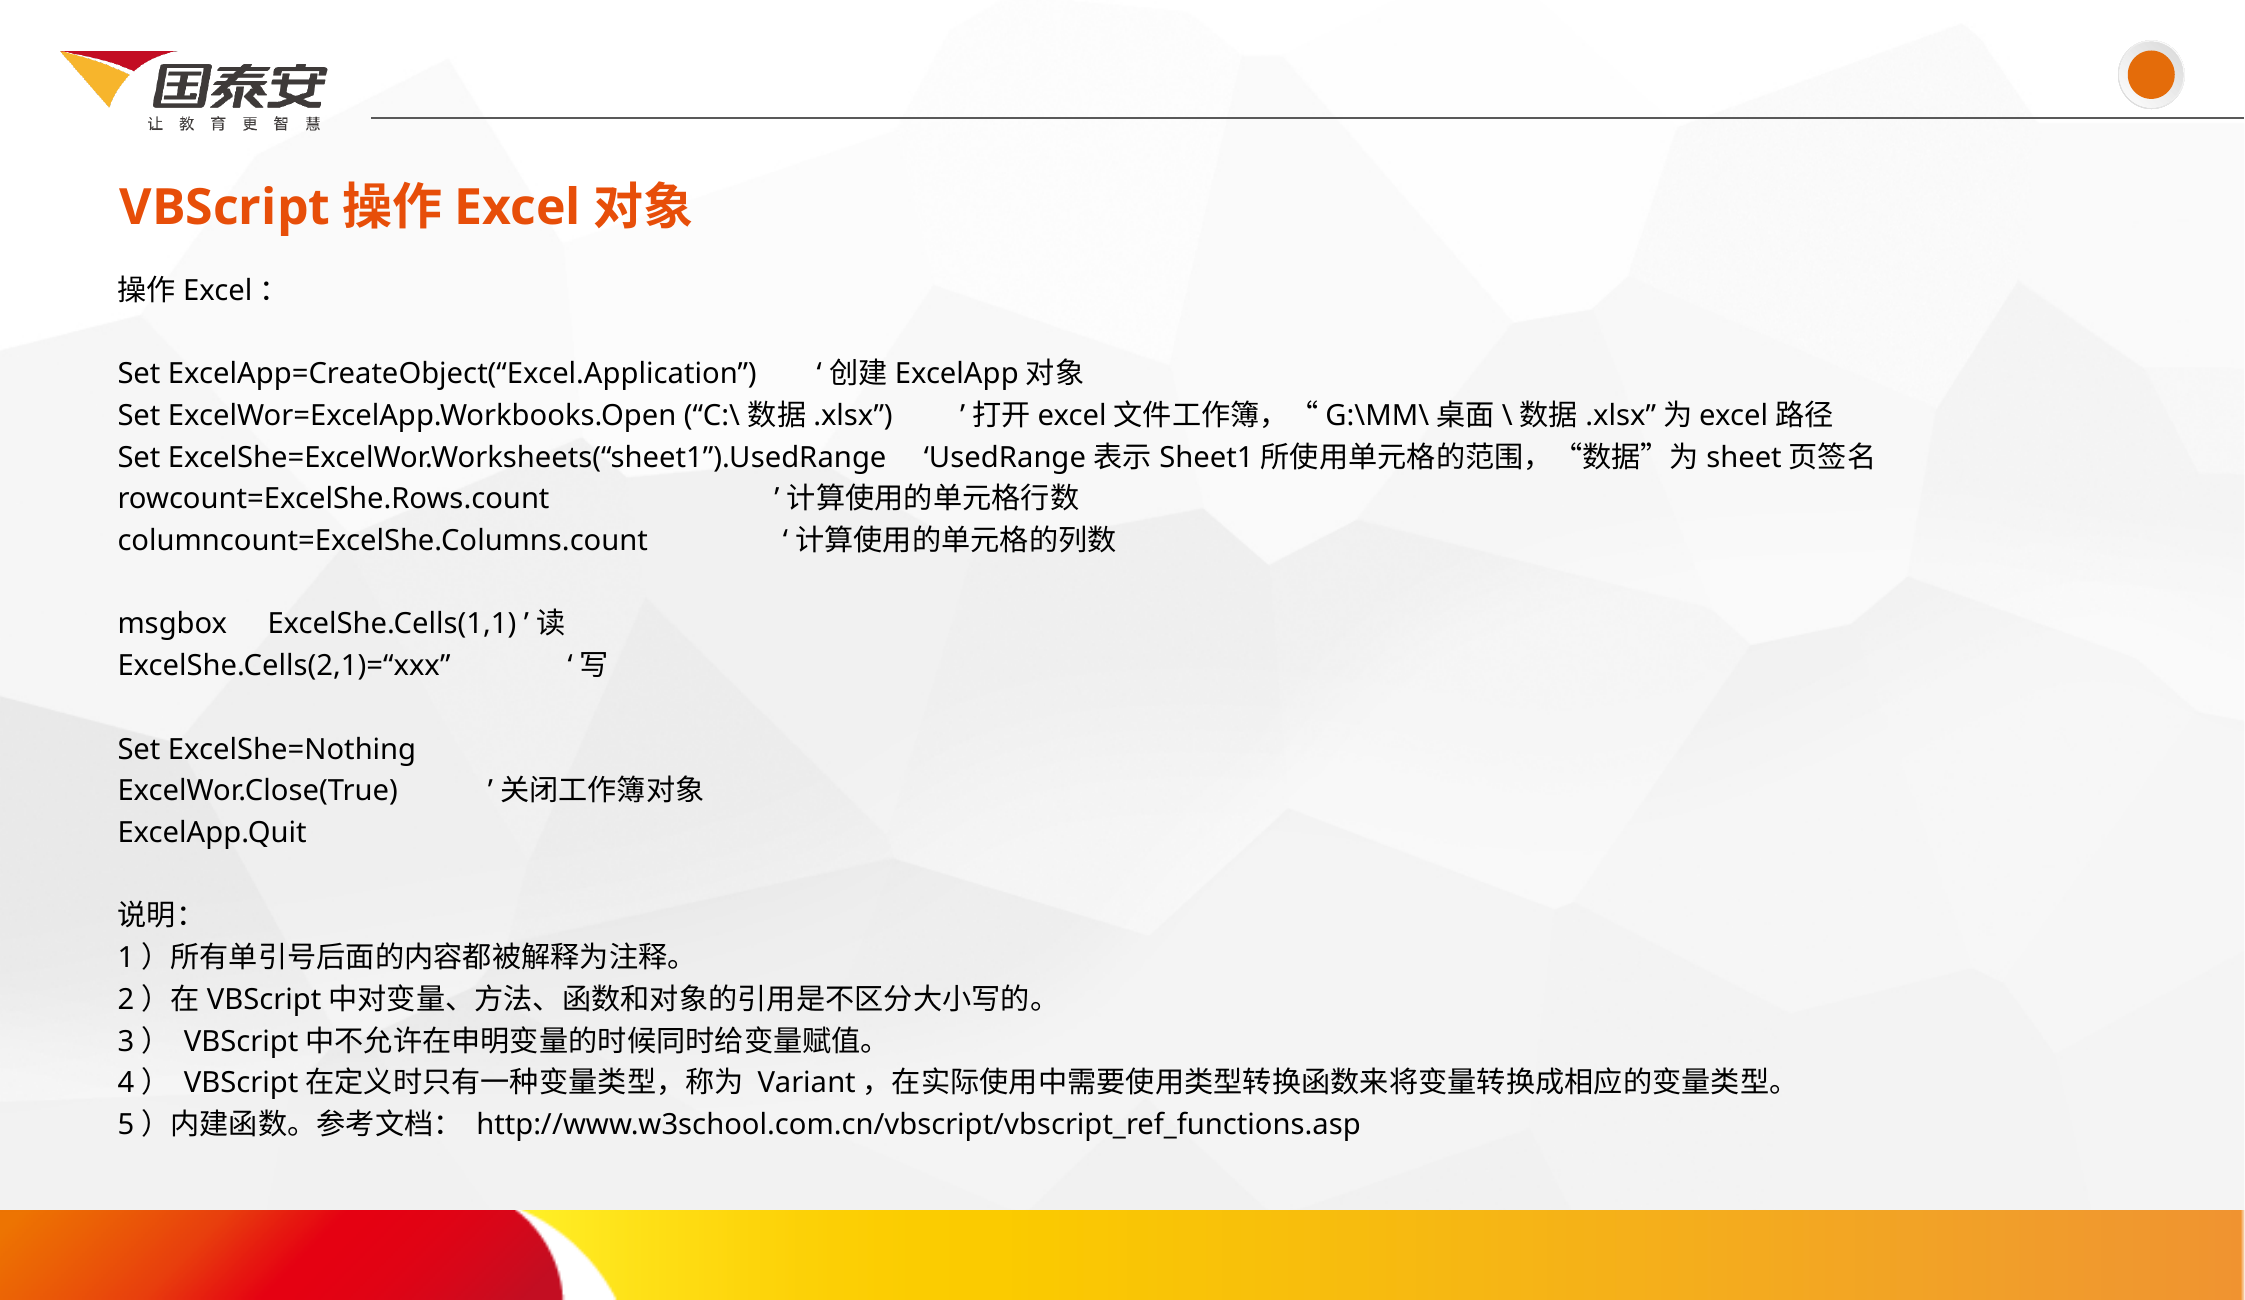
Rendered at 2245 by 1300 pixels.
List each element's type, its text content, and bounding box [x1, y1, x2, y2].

picture [0, 0, 2245, 1300]
list VBScript操作Excel对象 [105, 166, 2103, 233]
title 操作Excel： Set ExcelApp=CreateObject(“Excel.Application”) ‘创建ExcelApp对象 Set ExcelWor=ExcelApp.Workbooks.Open (“C:\数据.xlsx”) ’打开excel文件工作簿，“G:\MM\桌面\数据.xlsx”为excel路径 Set ExcelShe=ExcelWor.Worksheets(“sheet1”).UsedRange ‘UsedRange表示Sheet1所使用单元格的范围，“数据”为sheet页签名 rowcount=ExcelShe.Rows.count ’计算使用的单元格行数 columncount=ExcelShe.Columns.count ‘计算使用的单元格的列数 msgbox ExcelShe.Cells(1,1) ’读 ExcelShe.Cells(2,1)=“xxx” ‘写 Set ExcelShe=Nothing ExcelWor.Close(True) ’关闭工作簿对象 ExcelApp.Quit 说明： 1）所有单引号后面的内容都被解释为注释。 2）在VBScript中对变量、方法、函数和对象的引用是不区分大小写的。 3） VBScript中不允许在申明变量的时候同时给变量赋值。 4） VBScript在定义时只有一种变量类型，称为 Variant，在实际使用中需要使用类型转换函数来将变量转换成相应的变量类型。 5）内建函数。参考文档： http://www.w3school.com.cn/vbscript/vbscript_ref_functions.asp [102, 257, 2150, 1182]
